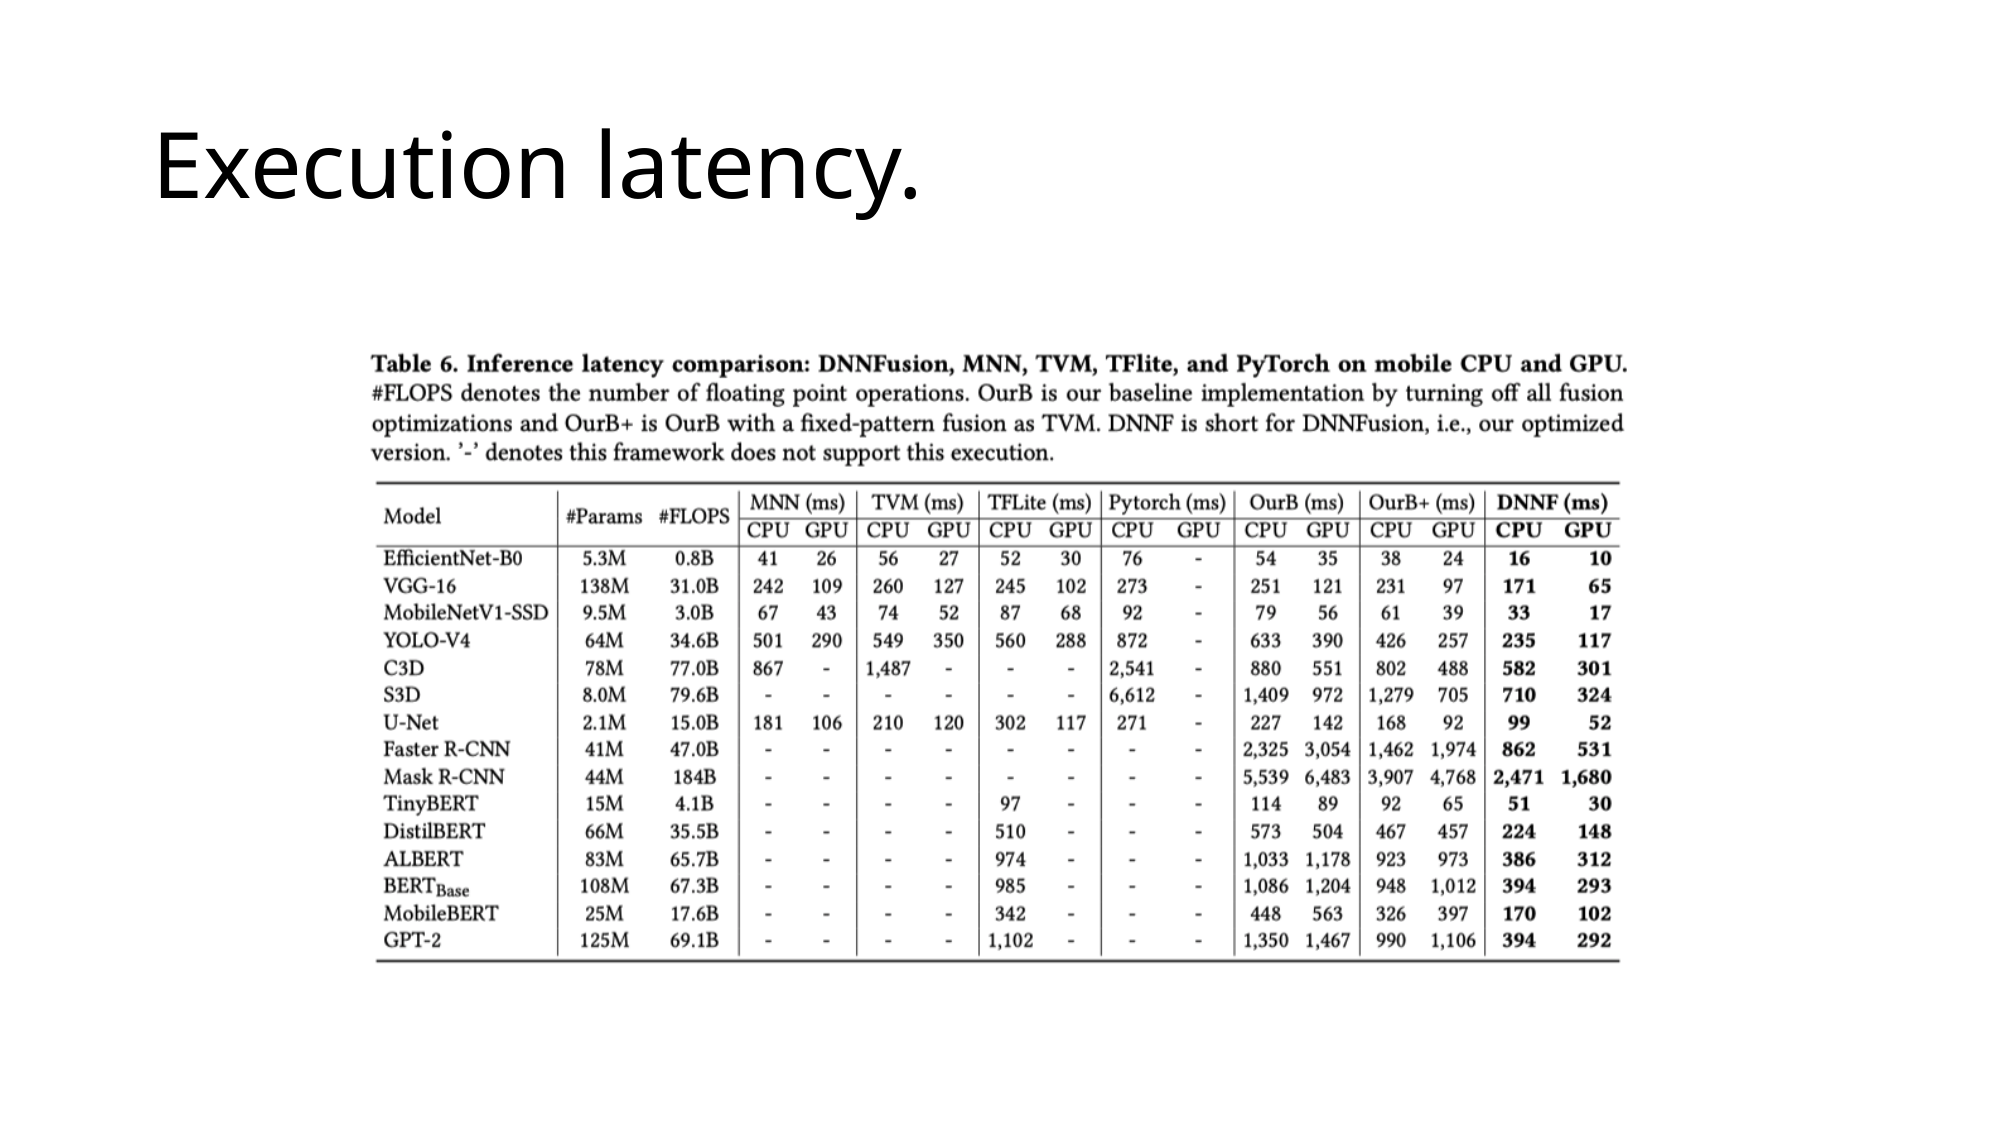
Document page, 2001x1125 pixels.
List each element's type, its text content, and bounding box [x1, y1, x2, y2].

title Execution latency. [137, 59, 1863, 278]
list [362, 344, 1637, 970]
